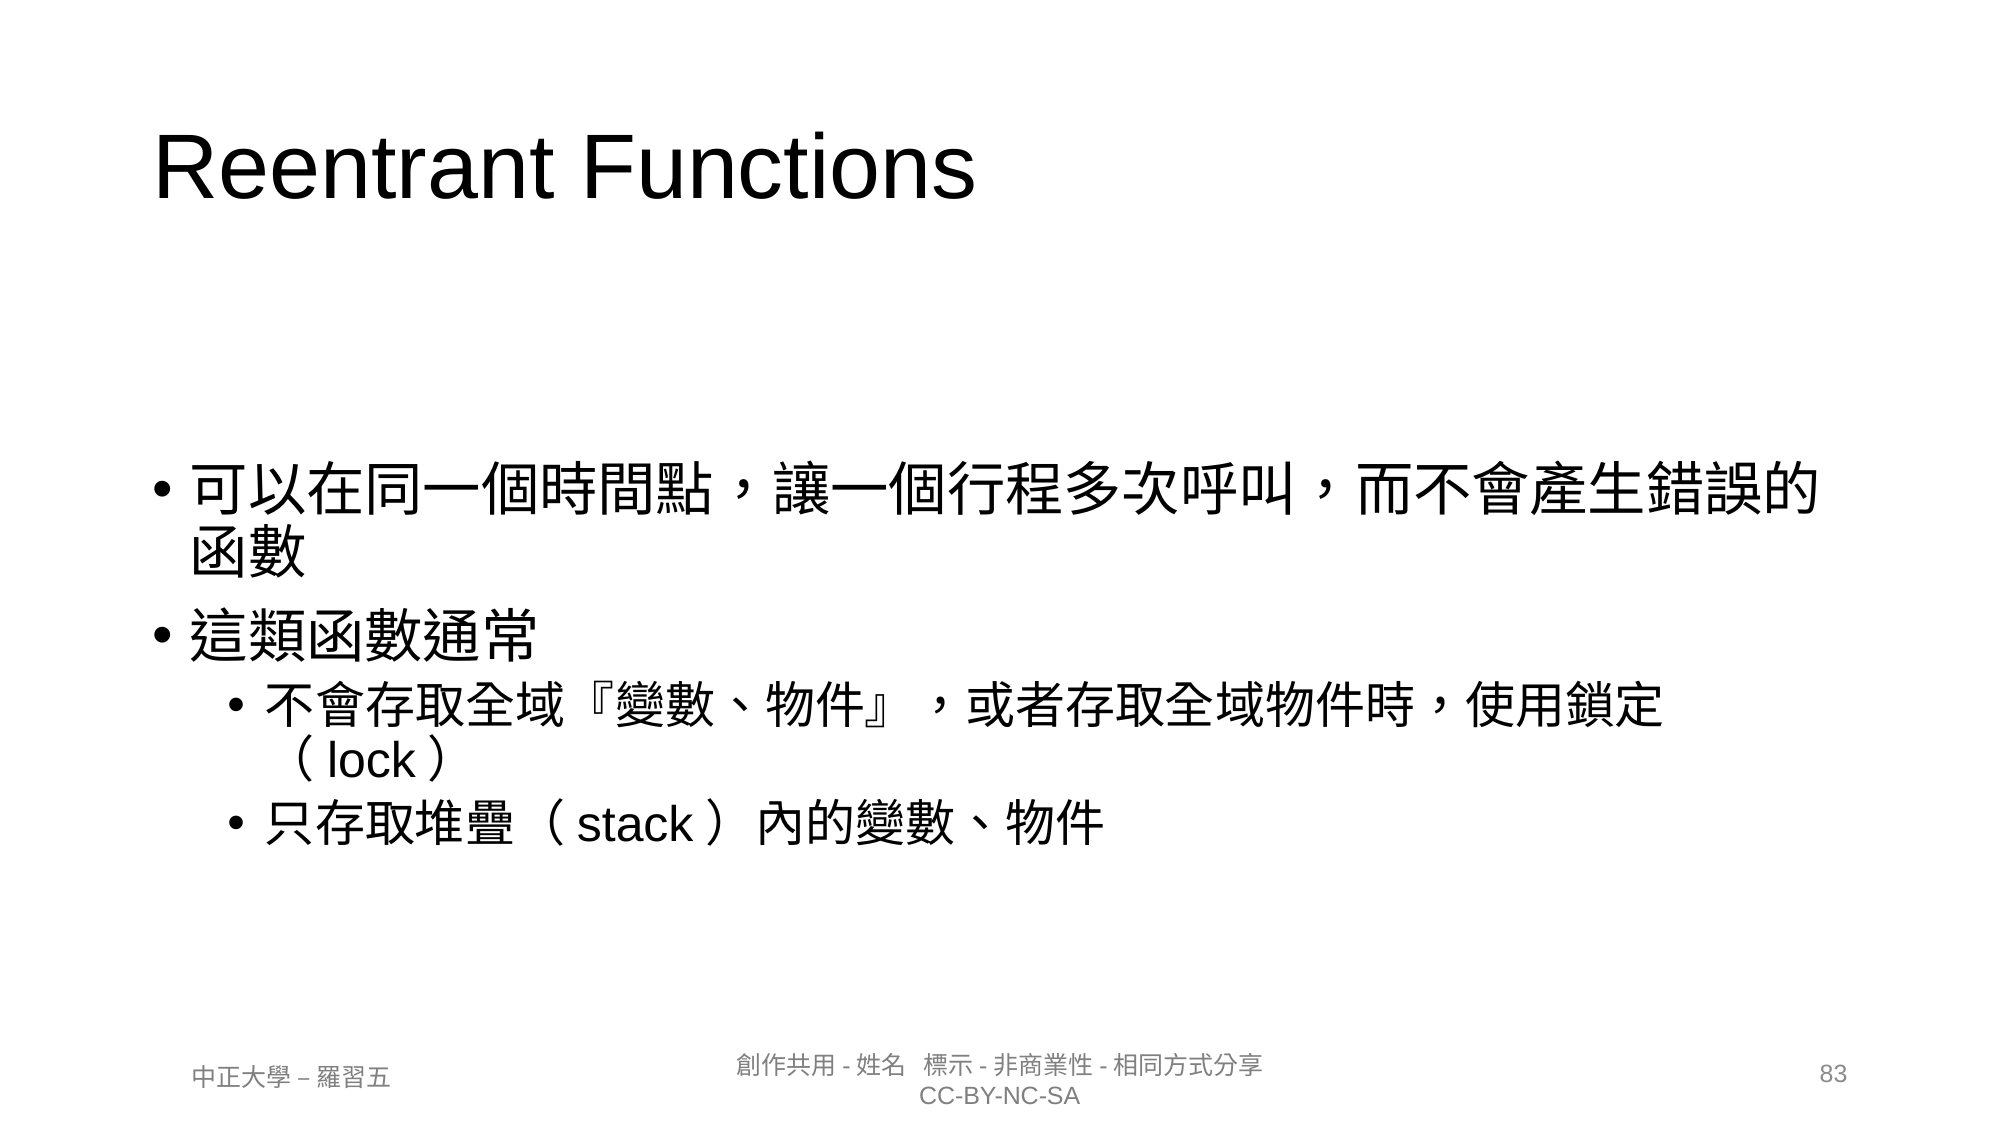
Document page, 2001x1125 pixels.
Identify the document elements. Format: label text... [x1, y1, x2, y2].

title Reentrant Functions [137, 59, 1863, 278]
slide_number 83 [1412, 1042, 1863, 1103]
list 可以在同一個時間點，讓一個行程多次呼叫，而不會產生錯誤的函數 這類函數通常 不會存取全域『變數、物件』，或者存取全域物件時，使用鎖定（lock） 只存取堆疊（stack）內的變數、物件 [137, 299, 1863, 1014]
